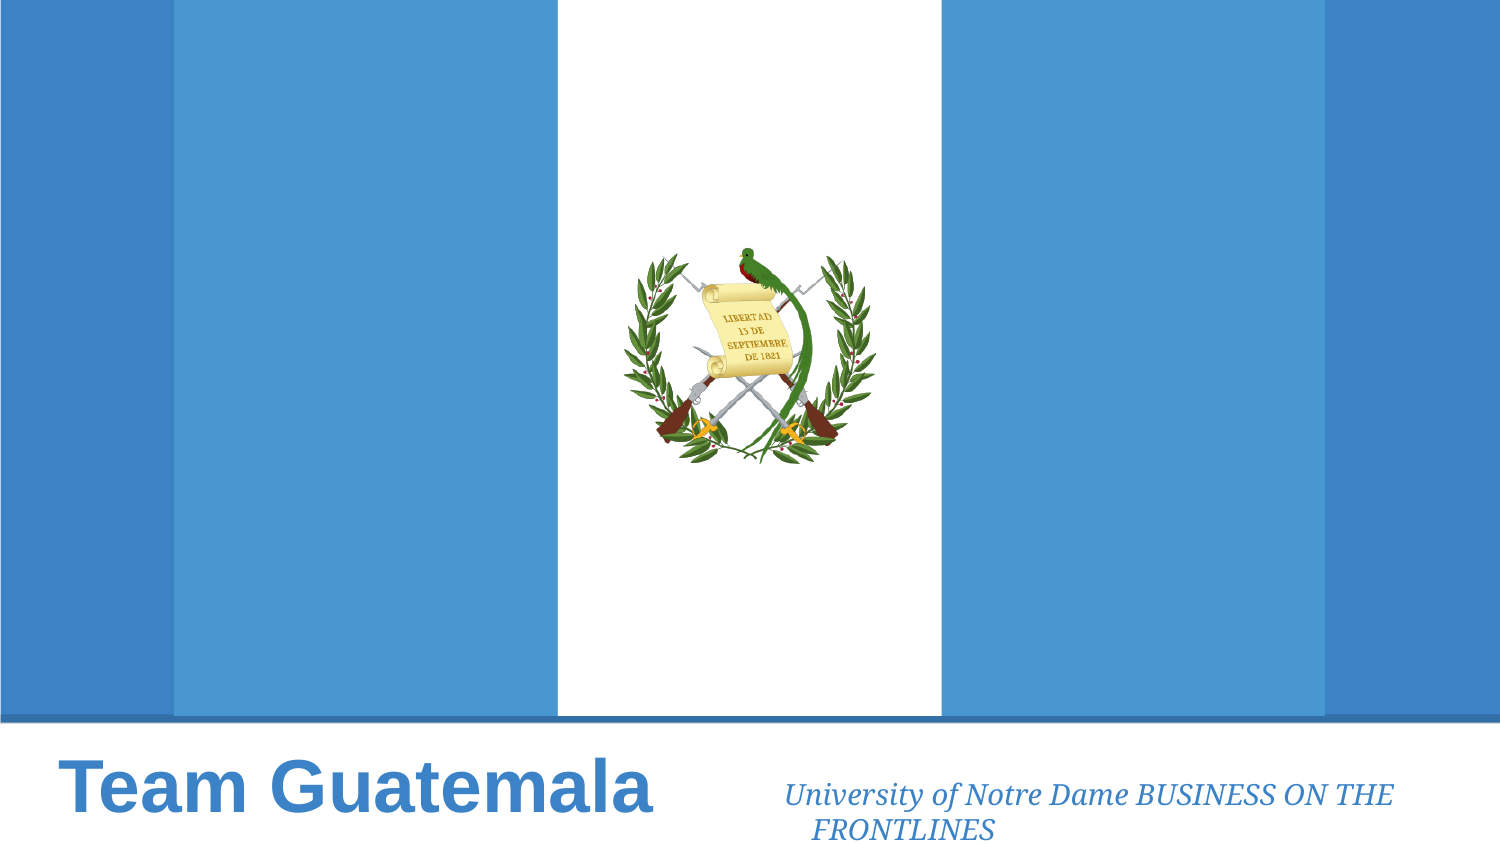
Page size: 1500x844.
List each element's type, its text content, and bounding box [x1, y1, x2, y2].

text_box University of Notre Dame BUSINESS ON THE FRONTLINES [750, 761, 1500, 844]
picture [174, 0, 1326, 716]
list Team Guatemala [24, 722, 1375, 808]
